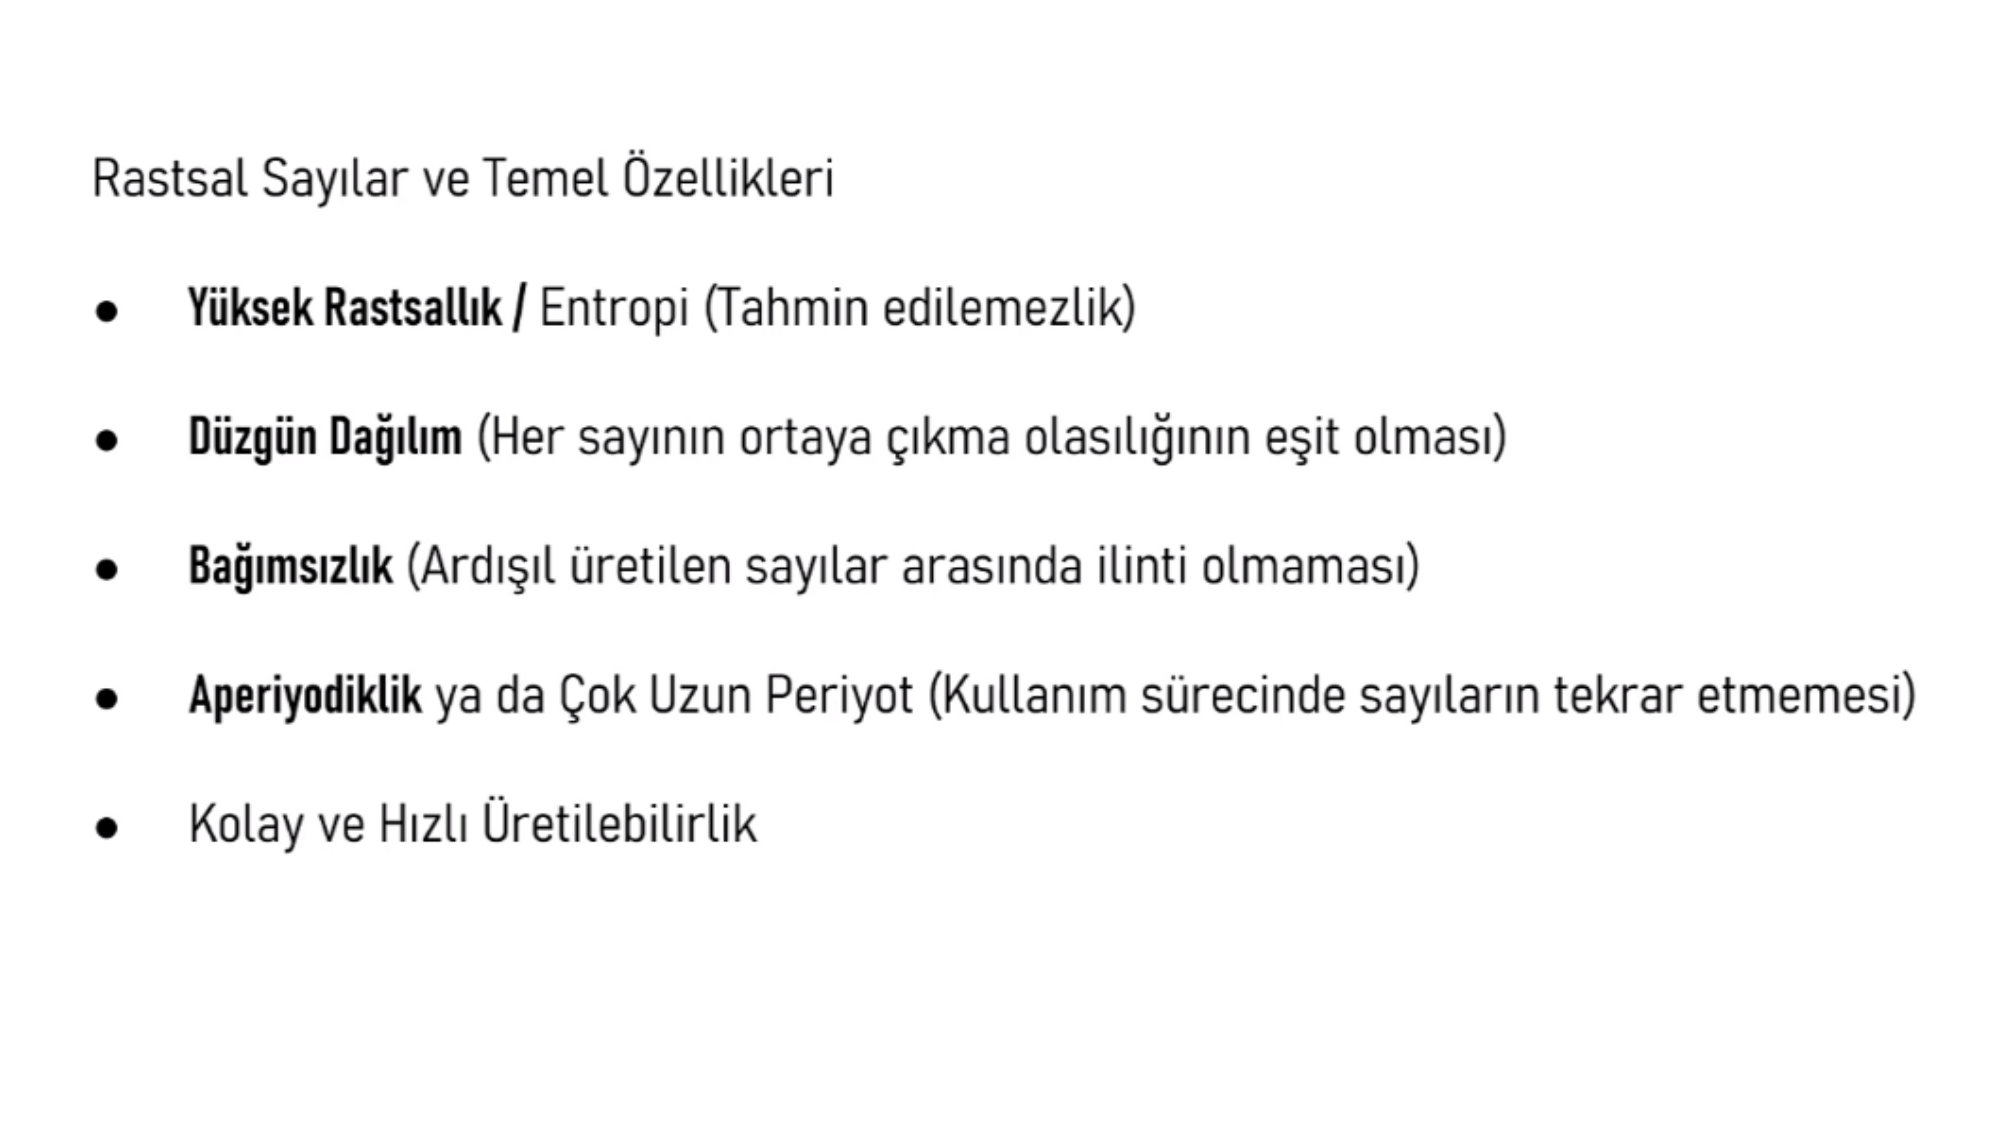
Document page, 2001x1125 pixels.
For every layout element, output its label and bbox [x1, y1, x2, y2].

list [79, 128, 1921, 880]
